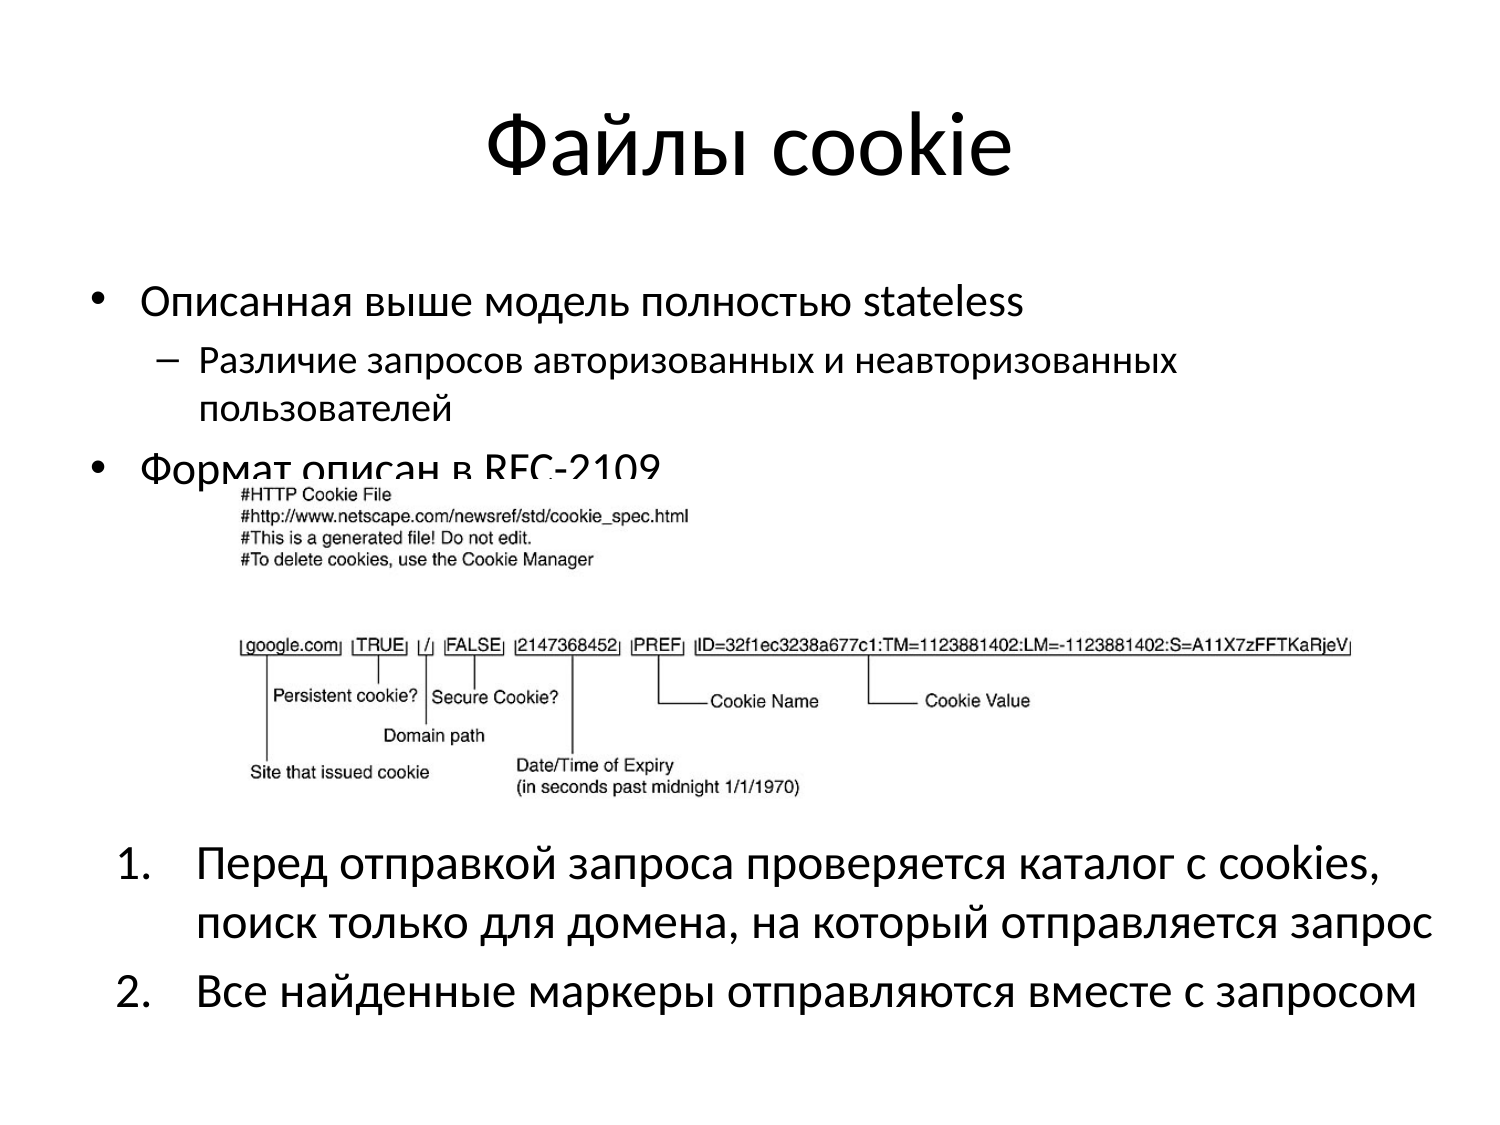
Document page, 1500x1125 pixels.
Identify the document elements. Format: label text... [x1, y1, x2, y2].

picture [229, 479, 1363, 803]
title Файлы cookie [75, 45, 1425, 233]
list Описанная выше модель полностью stateless Различие запросов авторизованных и неавторизованных пользователей Формат описан в RFC-2109 [75, 262, 1425, 504]
text_box Перед отправкой запроса проверяется каталог с cookies, поиск только для домена, на который отправляется запрос Все найденные маркеры отправляются вместе с запросом [100, 822, 1451, 1118]
